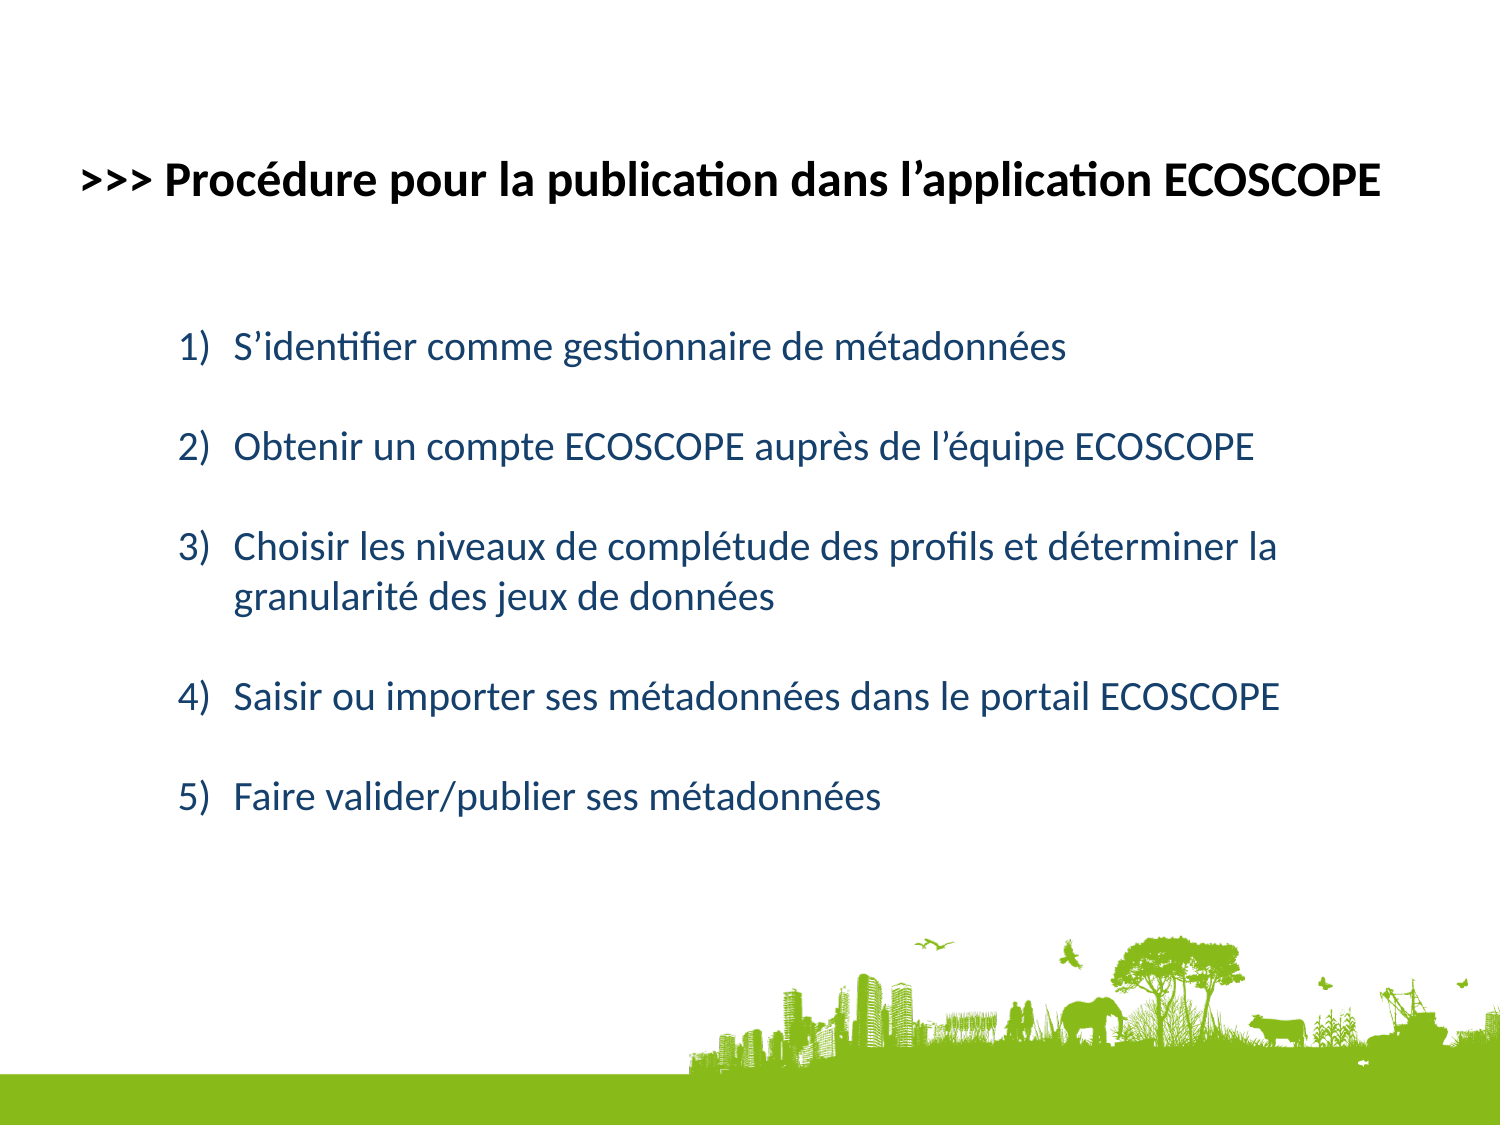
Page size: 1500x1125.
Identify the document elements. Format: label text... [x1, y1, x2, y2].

text_box >>> Procédure pour la publication dans l’application ECOSCOPE [63, 138, 1398, 214]
picture [0, 0, 1500, 1125]
text_box S’identifier comme gestionnaire de métadonnées Obtenir un compte ECOSCOPE auprès de l’équipe ECOSCOPE Choisir les niveaux de complétude des profils et déterminer la granularité des jeux de données Saisir ou importer ses métadonnées dans le portail ECOSCOPE Faire valider/publier ses métadonnées [56, 311, 1464, 877]
